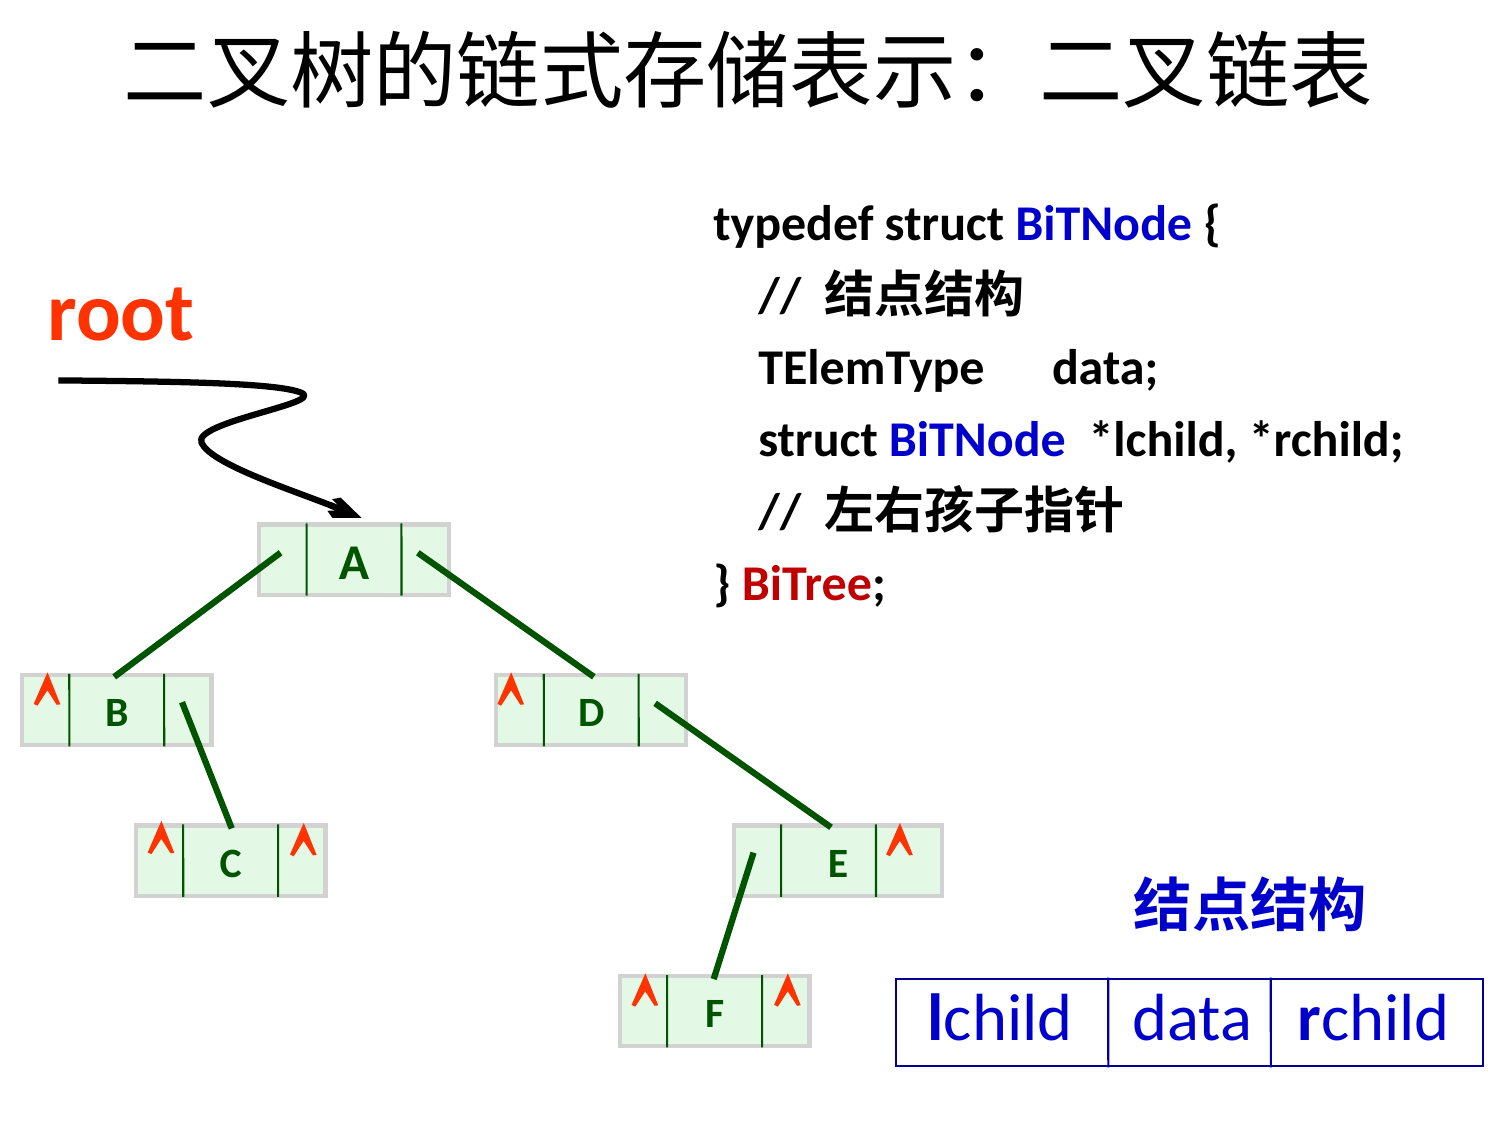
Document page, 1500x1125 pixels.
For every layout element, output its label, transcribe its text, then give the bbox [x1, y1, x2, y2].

title 二叉树的链式存储表示：二叉链表 [73, 0, 1424, 138]
text_box root [33, 249, 210, 365]
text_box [8, 524, 943, 1063]
text_box [61, 380, 362, 518]
text_box 结点结构 [1119, 860, 1382, 946]
text_box typedef struct BiTNode { // 结点结构 TElemType data; struct BiTNode *lchild, *rchild; // 左右孩子指针 } BiTree; [698, 171, 1484, 619]
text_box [945, 965, 1484, 1067]
